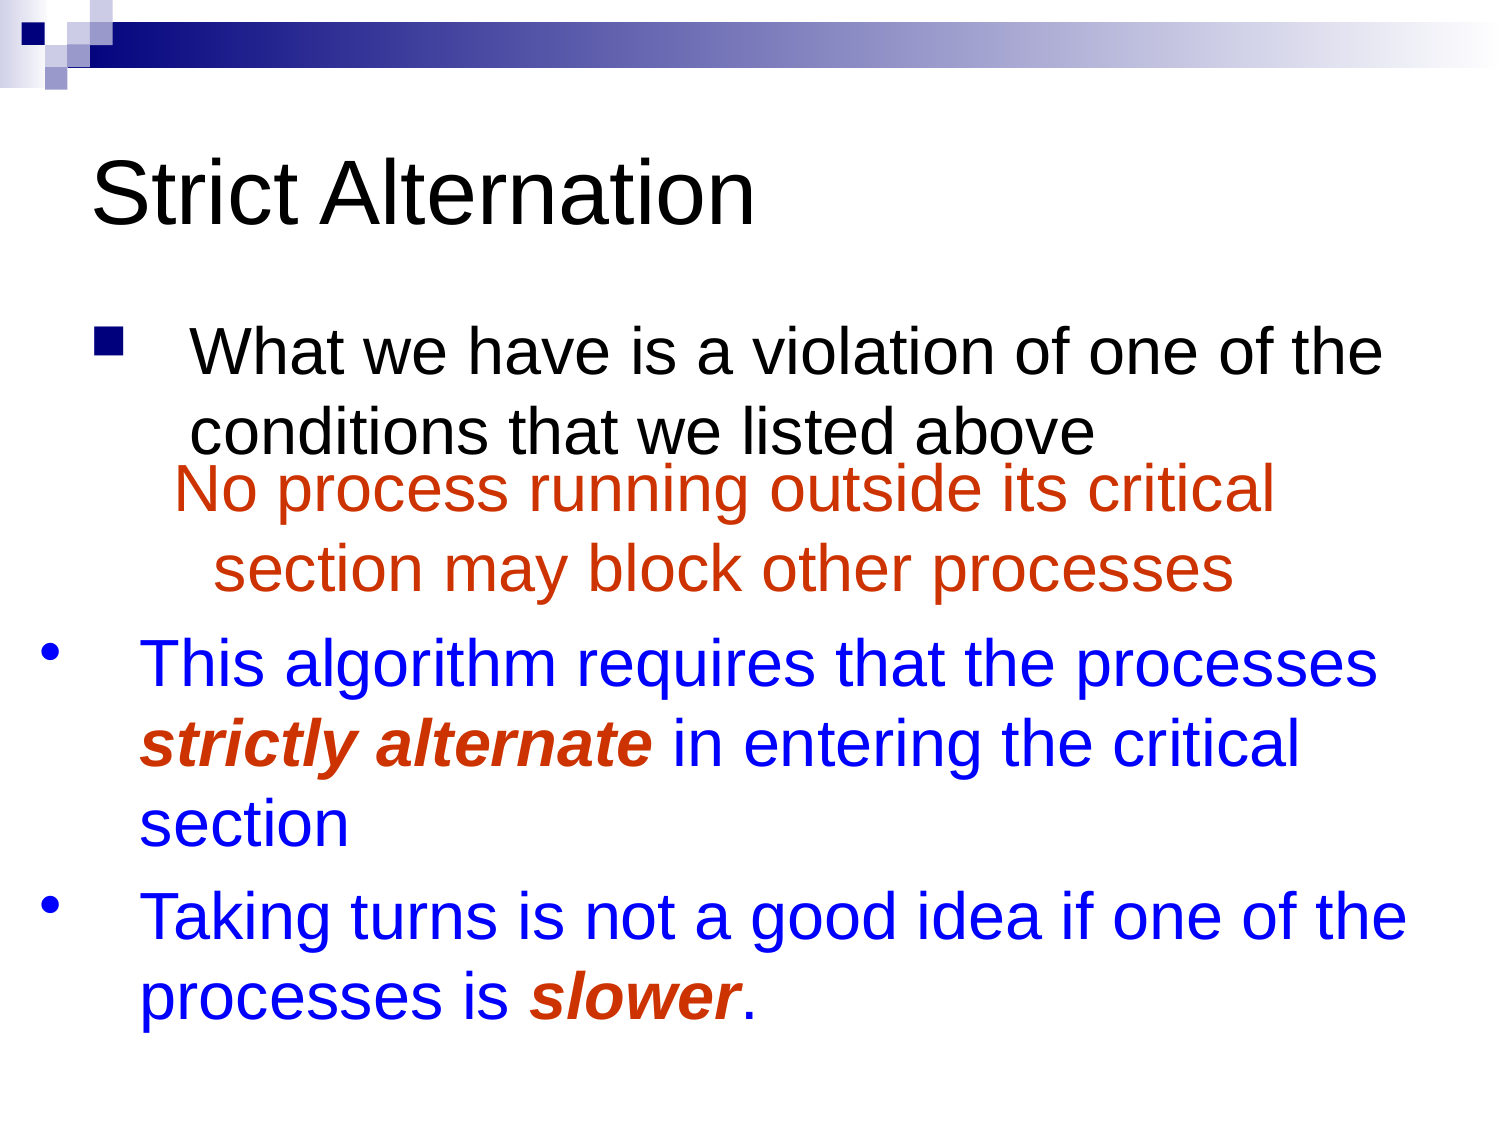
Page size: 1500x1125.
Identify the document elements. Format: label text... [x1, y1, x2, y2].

text_box This algorithm requires that the processes strictly alternate in entering the critical section Taking turns is not a good idea if one of the processes is slower. [24, 612, 1500, 1125]
text_box No process running outside its critical section may block other processes [112, 437, 1338, 612]
title Strict Alternation [75, 75, 1425, 299]
list What we have is a violation of one of the conditions that we listed above [75, 299, 1425, 612]
